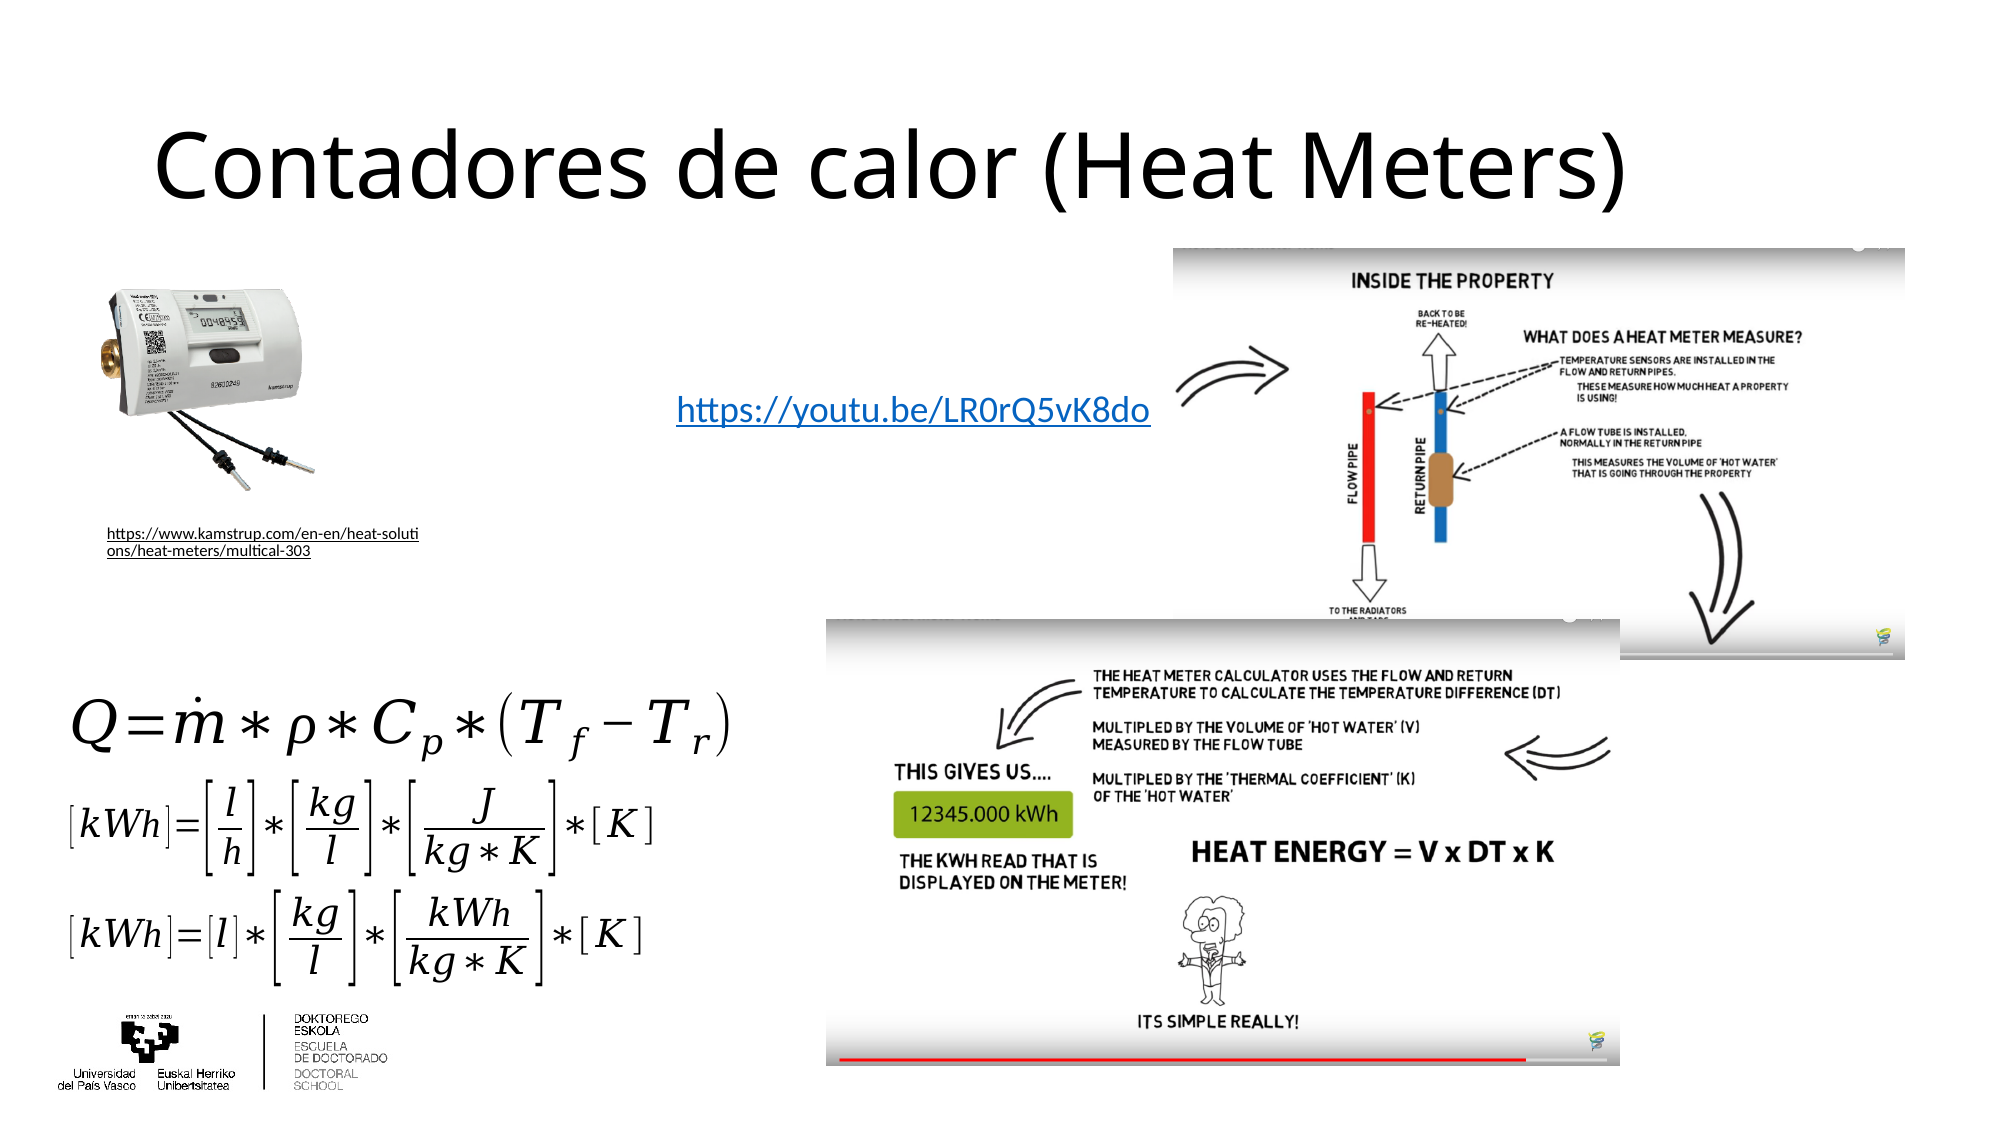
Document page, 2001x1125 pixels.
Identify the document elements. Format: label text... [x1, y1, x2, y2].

text_box https://www.kamstrup.com/en-en/heat-solutions/heat-meters/multical-303 [92, 516, 437, 571]
picture [95, 264, 323, 491]
title Contadores de calor (Heat Meters) [137, 59, 1863, 278]
text_box https://youtu.be/LR0rQ5vK8do [661, 377, 1166, 438]
picture [48, 979, 402, 1125]
picture [826, 248, 1905, 1066]
